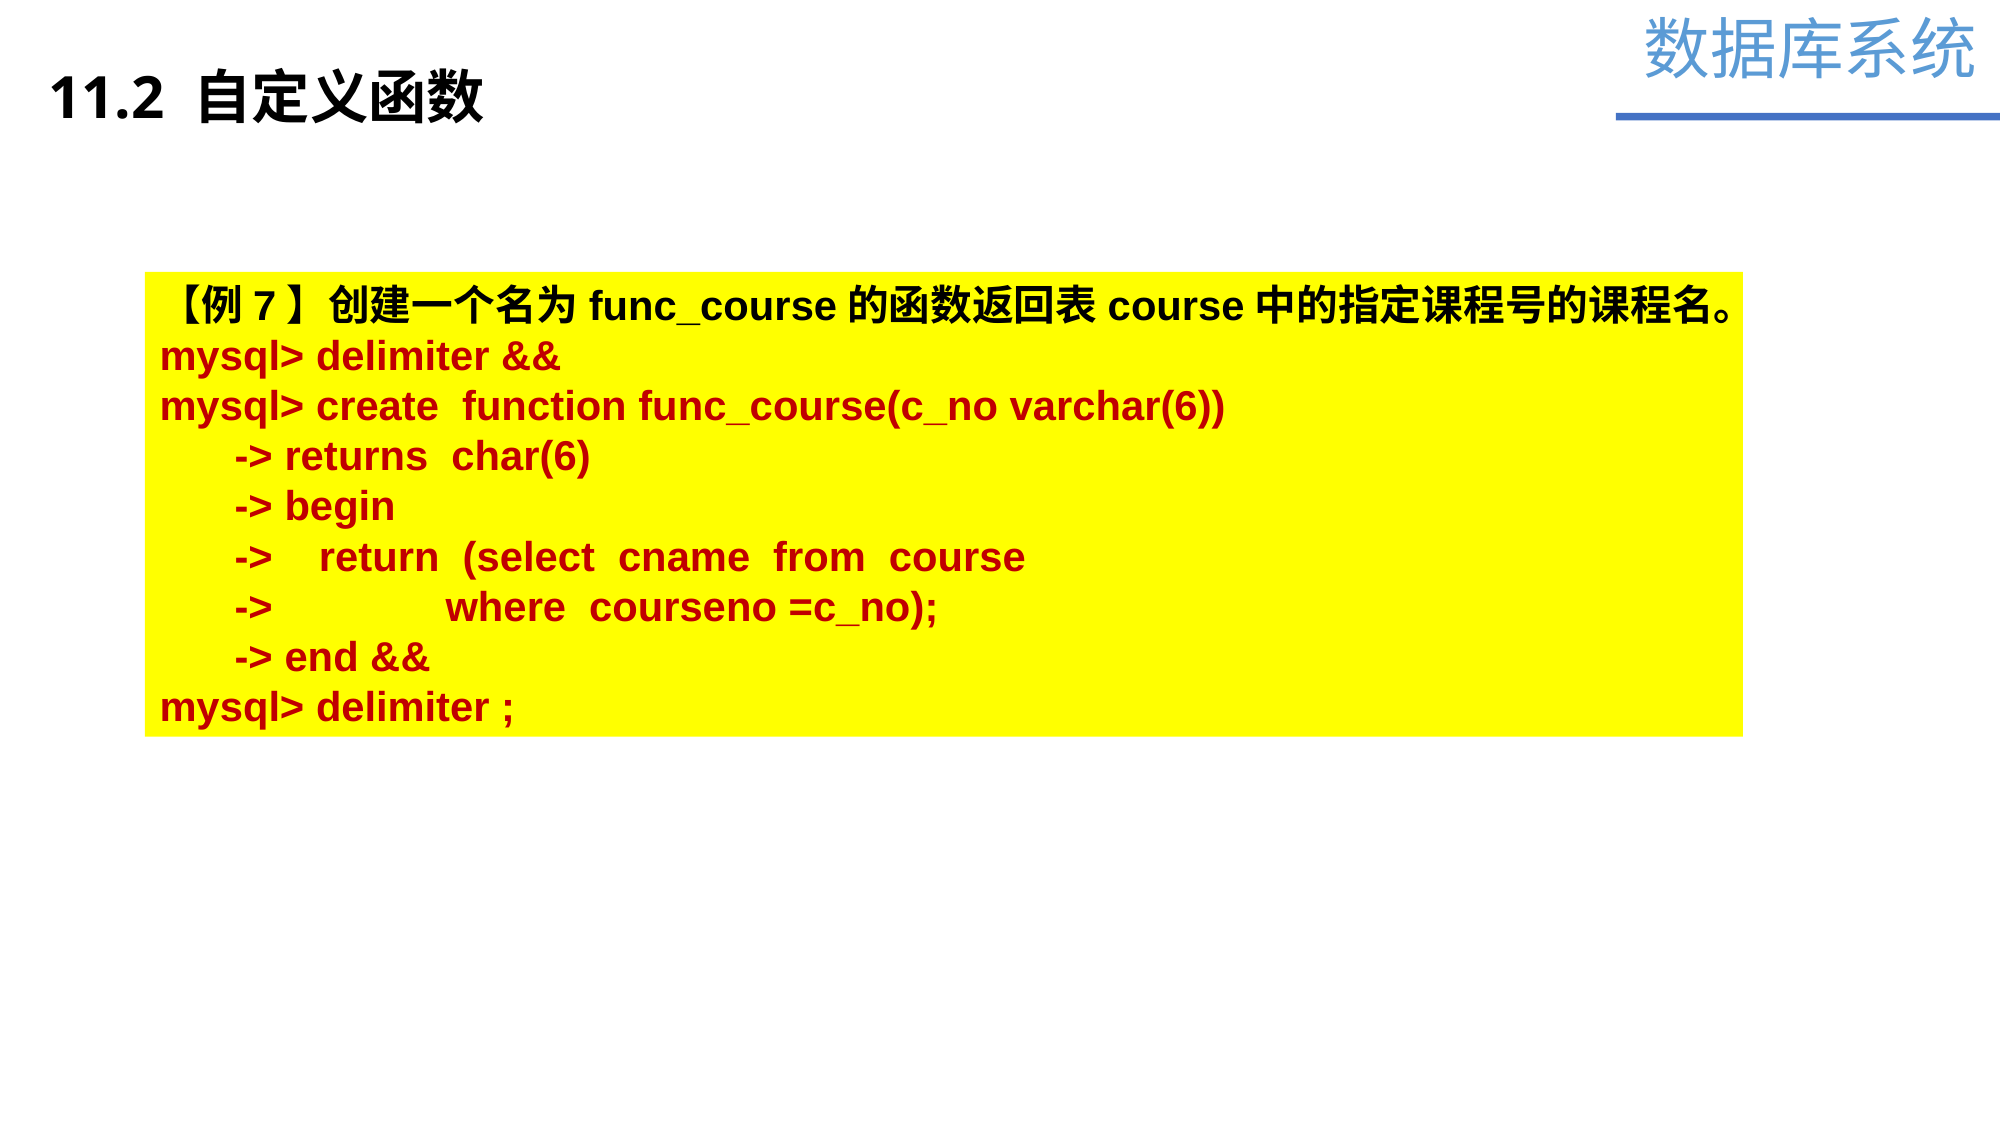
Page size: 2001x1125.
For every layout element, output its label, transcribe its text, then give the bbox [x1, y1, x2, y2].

text_box [1615, 112, 2000, 121]
text_box 【例7】创建一个名为func_course的函数返回表course中的指定课程号的课程名。 mysql> delimiter && mysql> create function func_course(c_no varchar(6)) -> returns char(6) -> begin -> return (select cname from course -> where courseno =c_no); -> end && mysql> delimiter ; [144, 271, 1743, 737]
text_box 数据库系统 [1629, 0, 1993, 95]
text_box 11.2 自定义函数 [33, 17, 591, 138]
